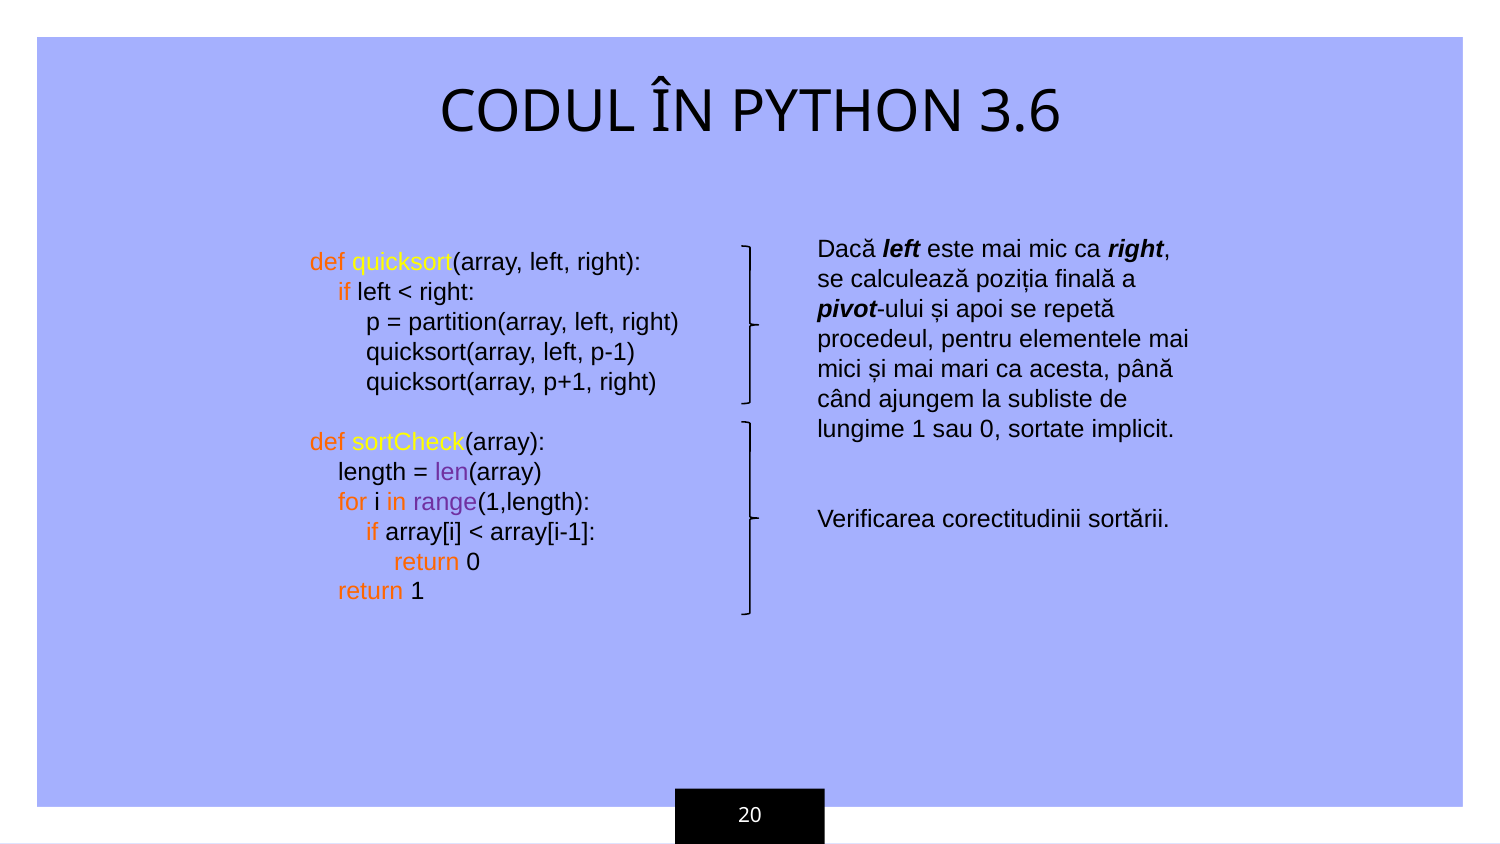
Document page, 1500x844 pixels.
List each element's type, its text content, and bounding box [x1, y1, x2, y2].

slide_number 20 [675, 788, 825, 844]
text_box [741, 245, 760, 405]
text_box Dacă left este mai mic ca right, se calculează poziția finală a pivot-ului și apoi se repetă procedeul, pentru elementele mai mici și mai mari ca acesta, până când ajungem la subliste de lungime 1 sau 0, sortate implicit. Verificarea corectitudinii sortării. [802, 225, 1205, 540]
text_box def quicksort(array, left, right): if left < right: p = partition(array, left, right) quicksort(array, left, p-1) quicksort(array, p+1, right) def sortCheck(array): length = len(array) for i in range(1,length): if array[i] < array[i-1]: return 0 return 1 [295, 238, 851, 613]
title CODUL ÎN PYTHON 3.6 [39, 37, 1462, 179]
text_box [741, 421, 760, 616]
